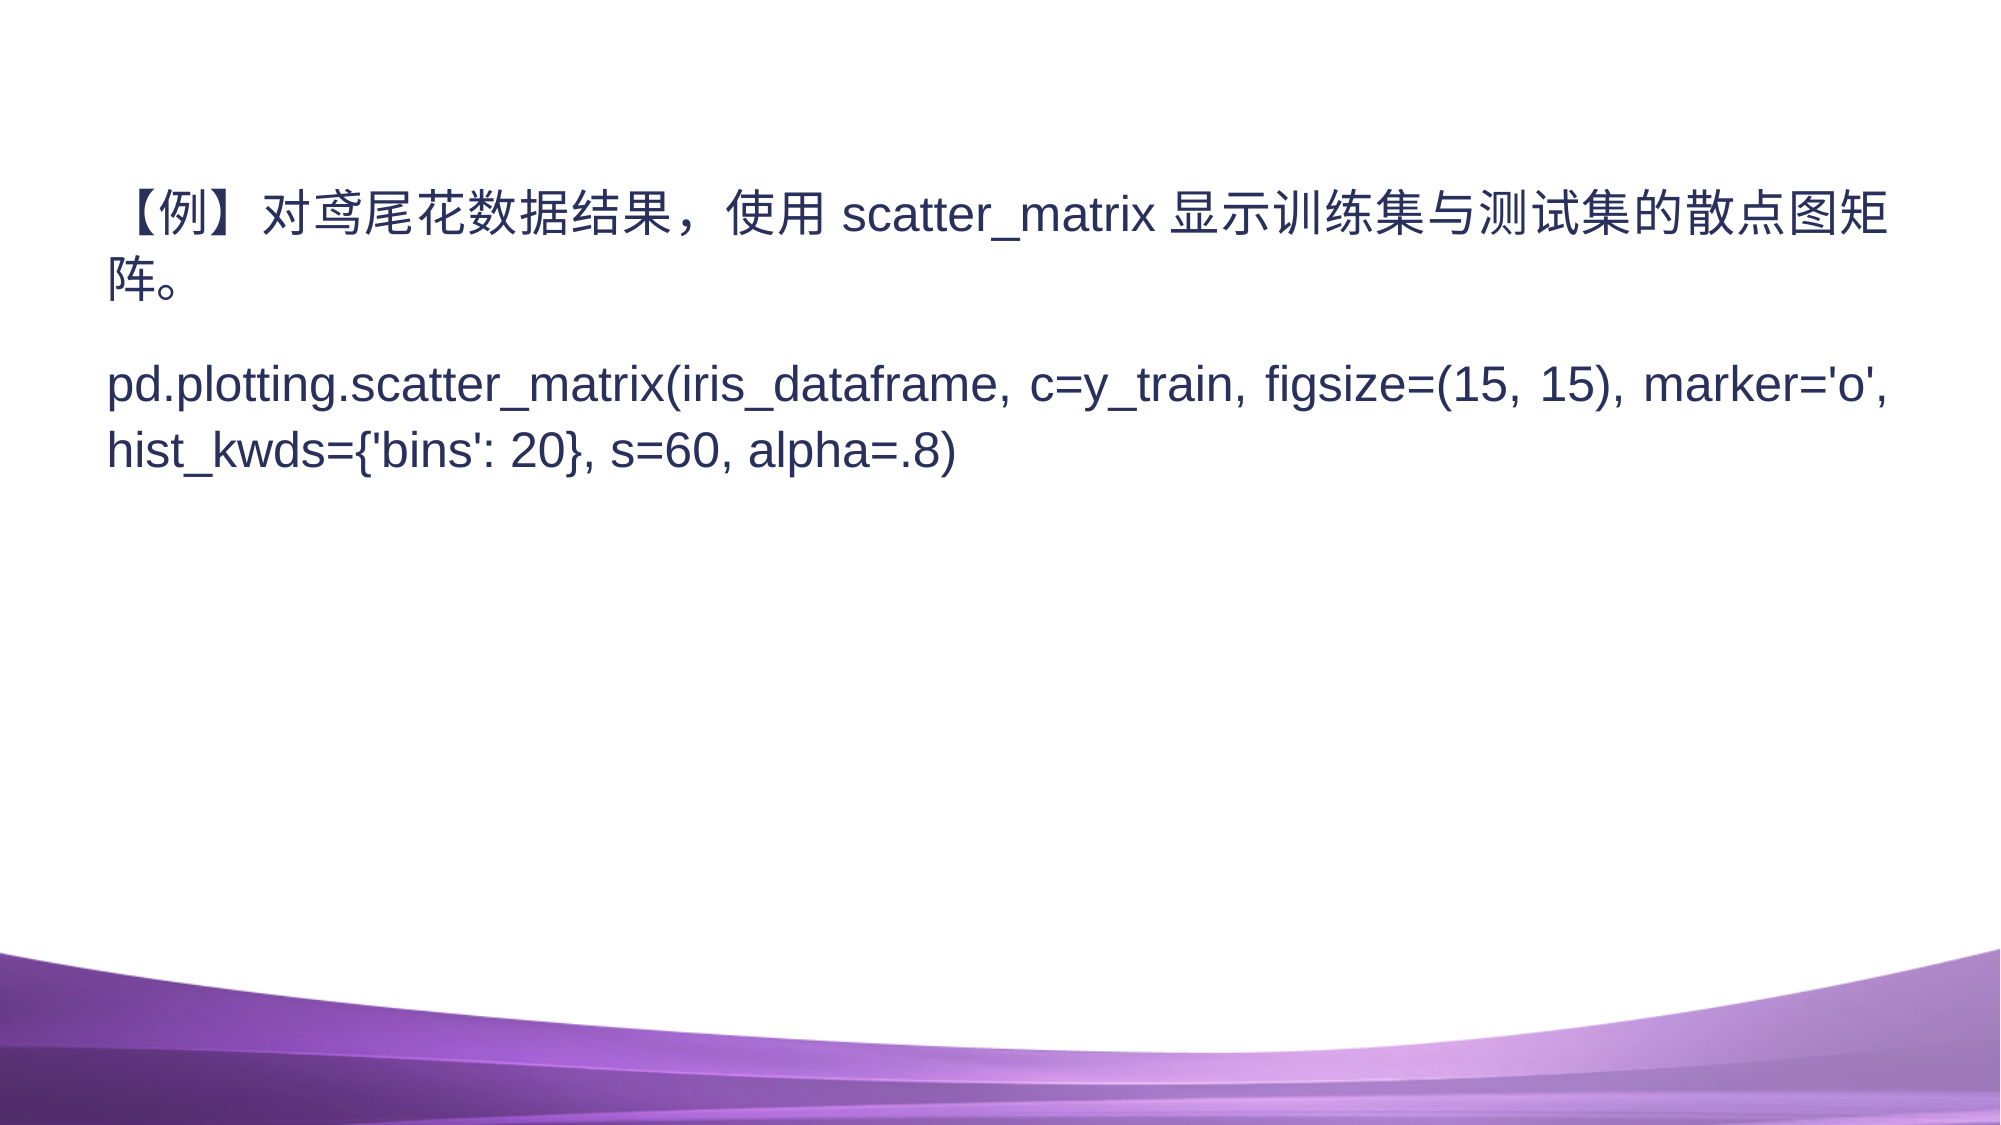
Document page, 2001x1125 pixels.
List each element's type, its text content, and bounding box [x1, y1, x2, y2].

picture [0, 943, 2001, 1125]
list 【例】对鸢尾花数据结果，使用scatter_matrix显示训练集与测试集的散点图矩阵。 pd.plotting.scatter_matrix(iris_dataframe, c=y_train, figsize=(15, 15), marker='o', hist_kwds={'bins': 20}, s=60, alpha=.8) [91, 168, 1906, 1021]
